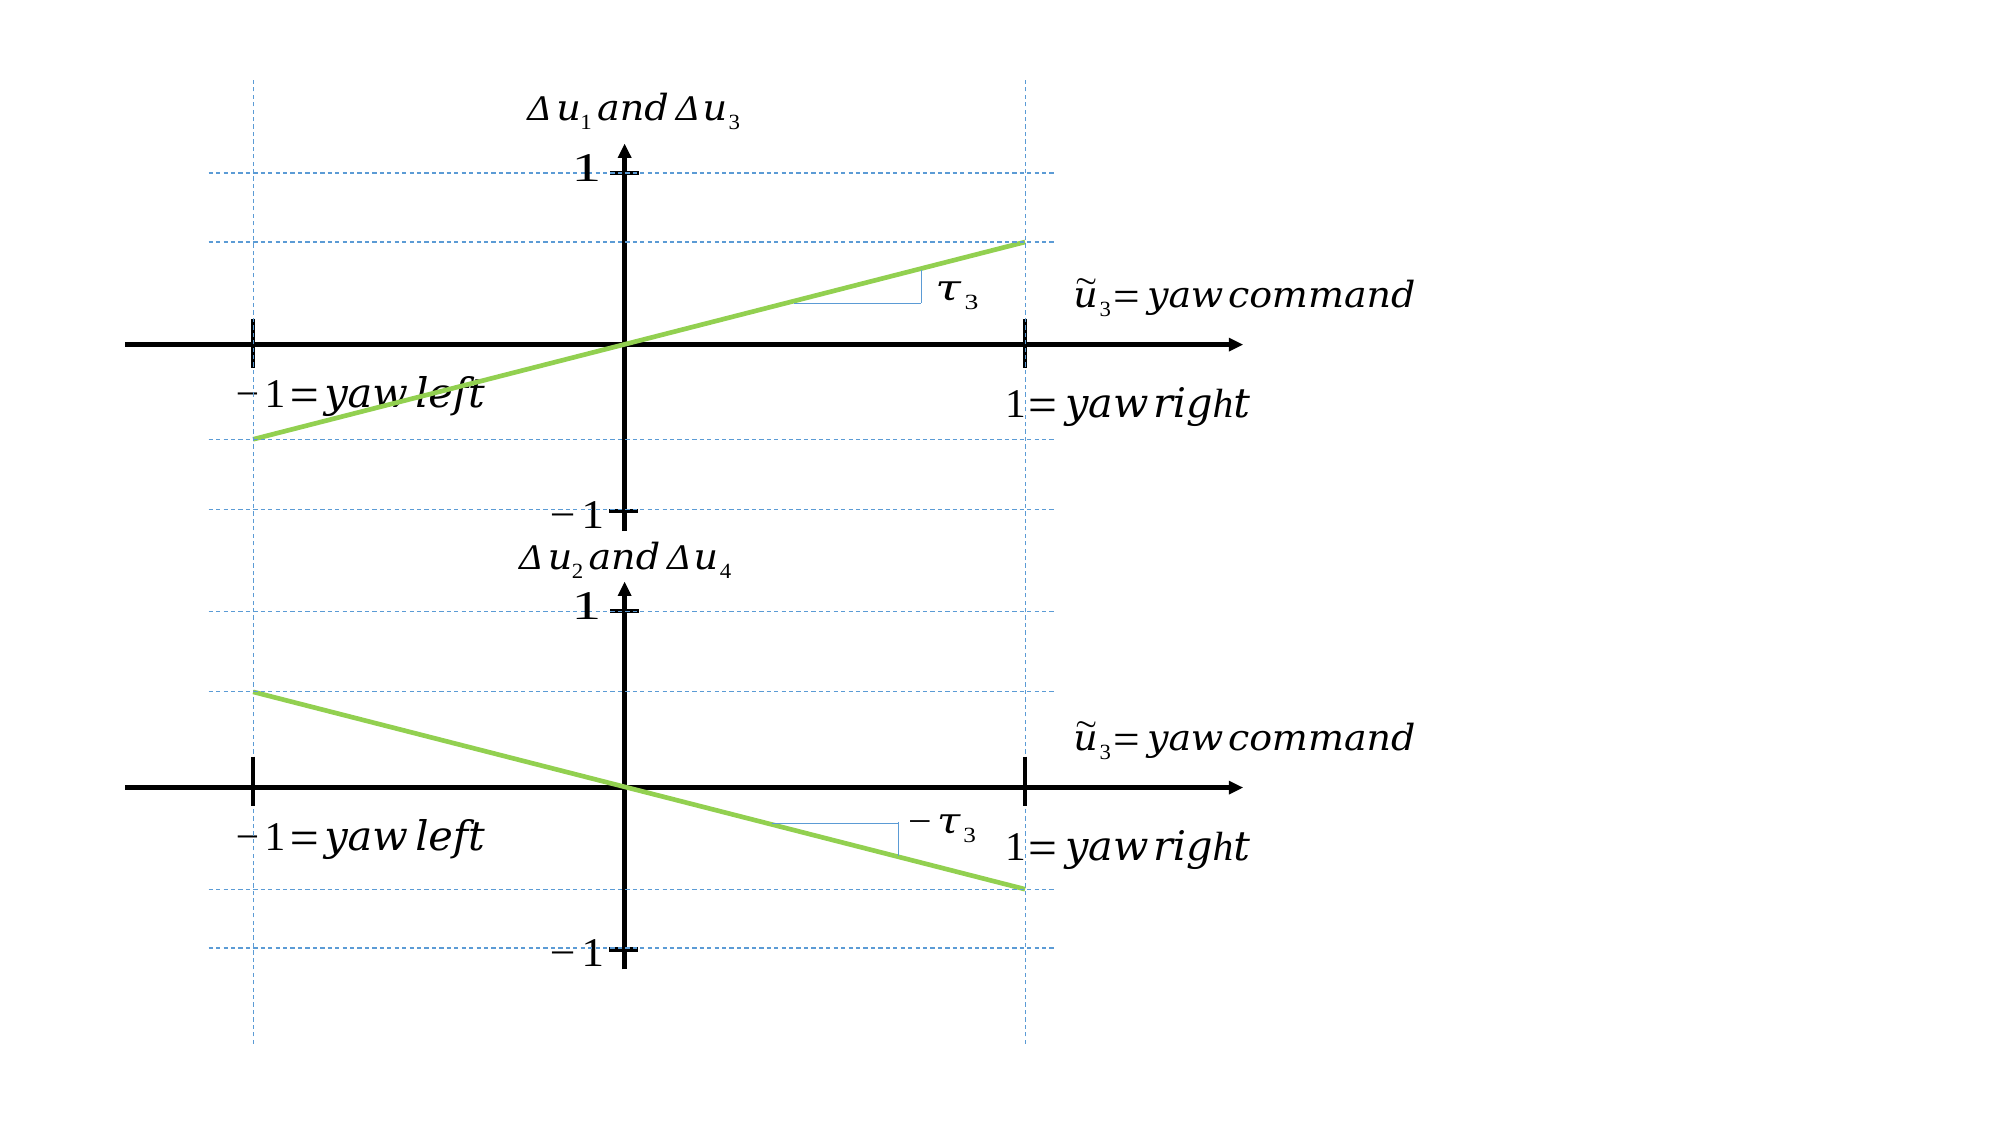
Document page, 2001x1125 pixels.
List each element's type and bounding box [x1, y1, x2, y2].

text_box [253, 692, 1025, 889]
text_box [254, 243, 1024, 439]
